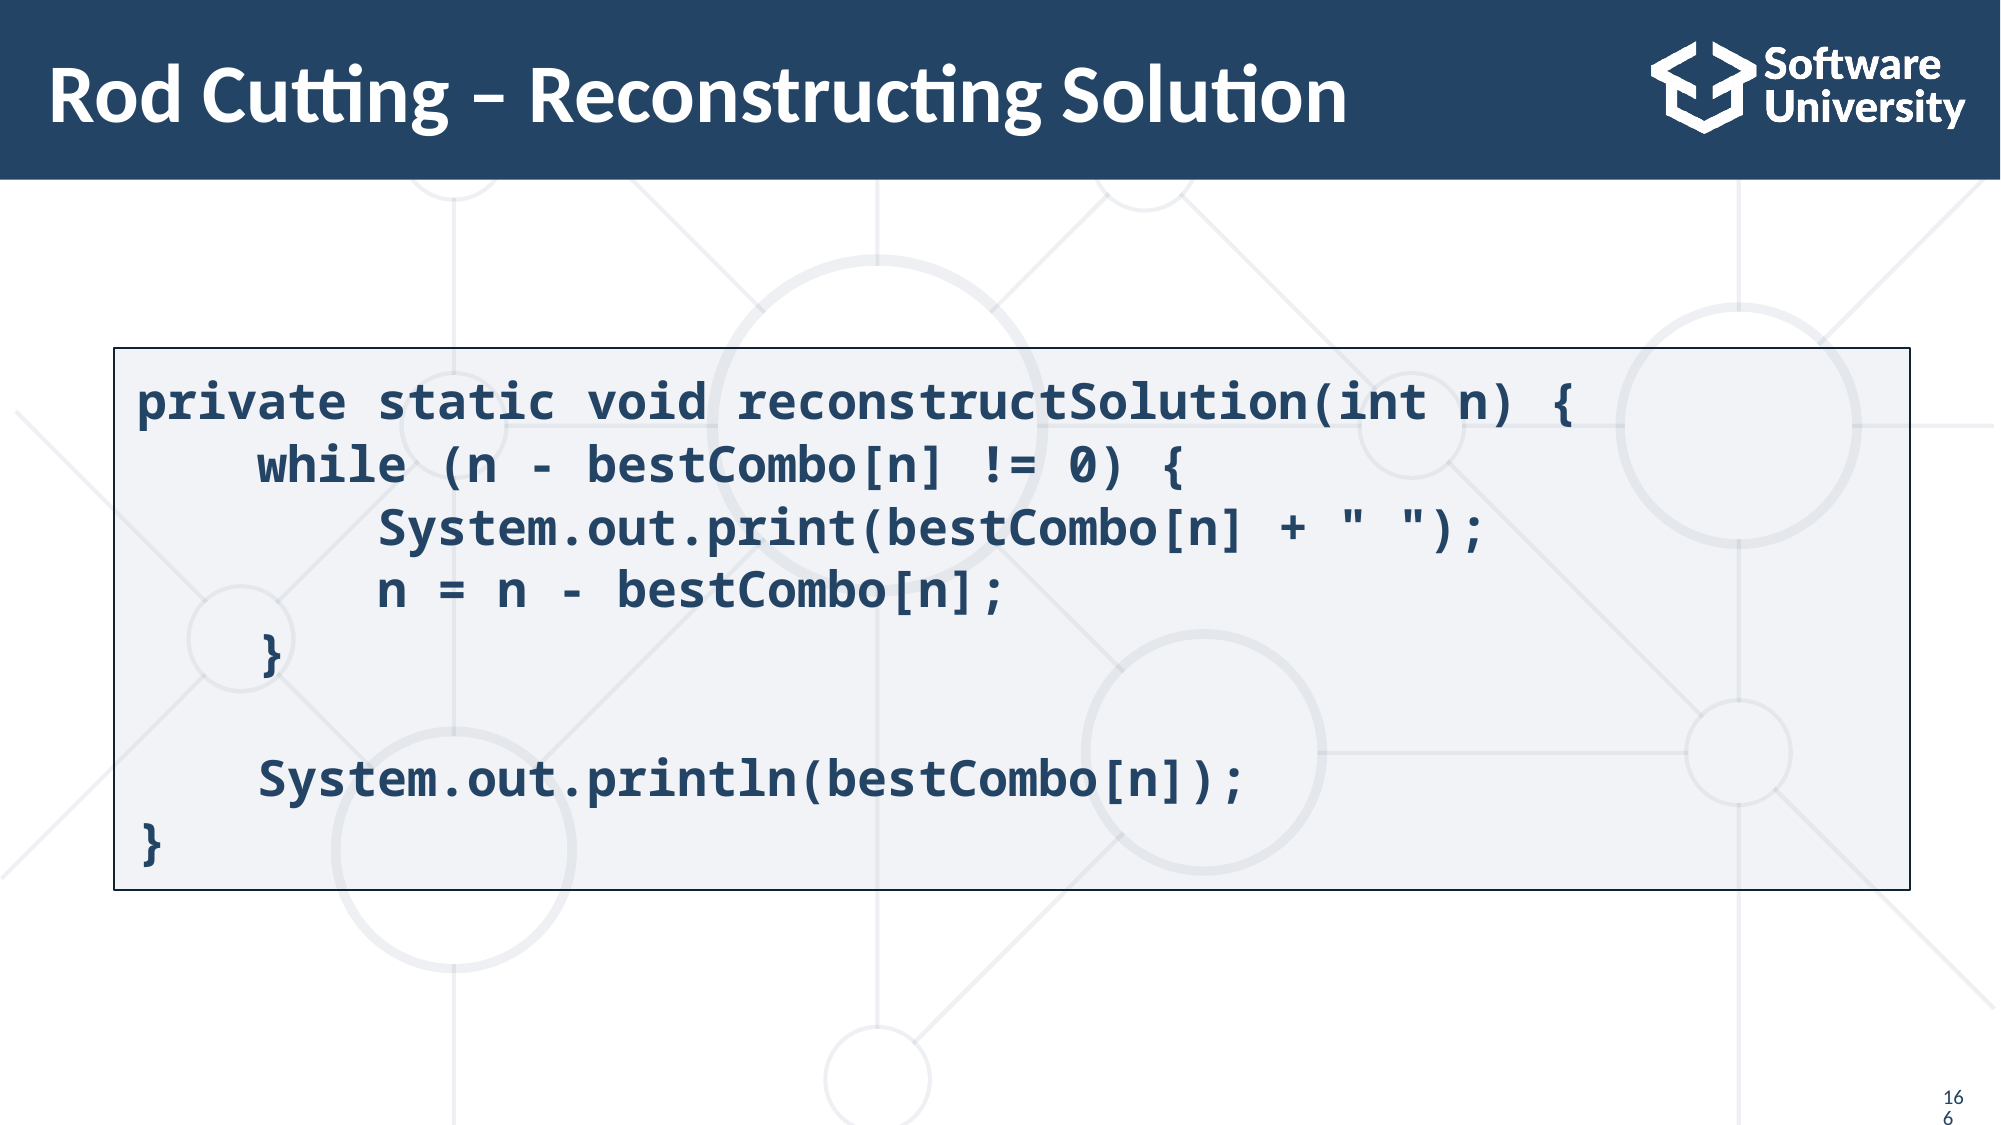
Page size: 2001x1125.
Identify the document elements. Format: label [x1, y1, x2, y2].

title [31, 16, 1625, 162]
list [113, 347, 1911, 891]
picture [1651, 41, 1966, 134]
slide_number [1927, 1067, 1989, 1117]
